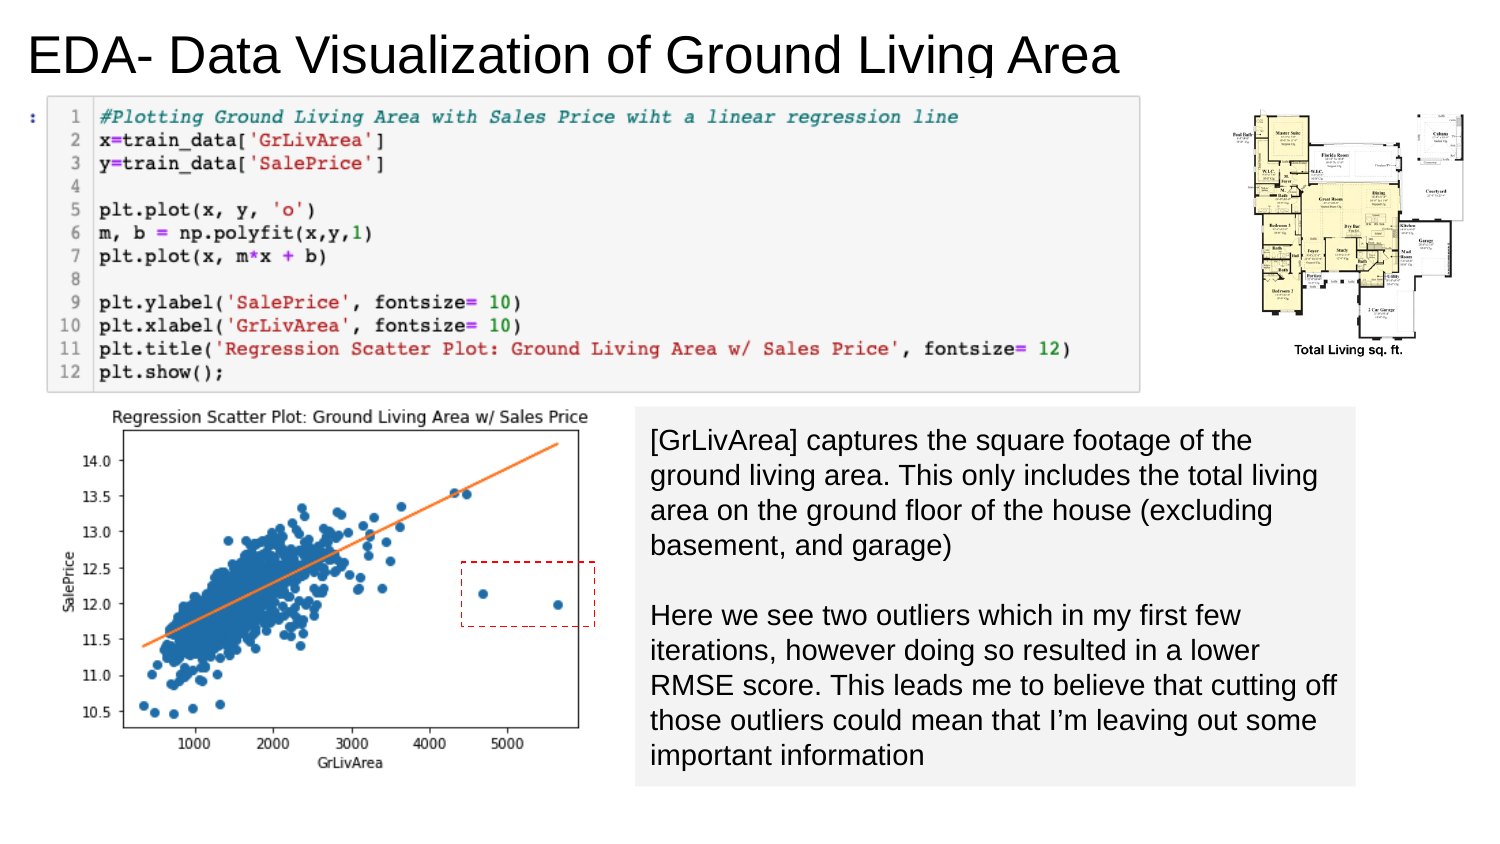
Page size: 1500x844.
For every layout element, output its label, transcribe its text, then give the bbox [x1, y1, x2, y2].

picture [1176, 93, 1471, 365]
title EDA- Data Visualization of Ground Living Area [12, 5, 1411, 100]
picture [29, 78, 1157, 805]
text_box [GrLivArea] captures the square footage of the ground living area. This only includes the total living area on the ground floor of the house (excluding basement, and garage) Here we see two outliers which in my first few iterations, however doing so resulted in a lower RMSE score. This leads me to believe that cutting off those outliers could mean that I’m leaving out some important information [1162, 406, 1356, 787]
